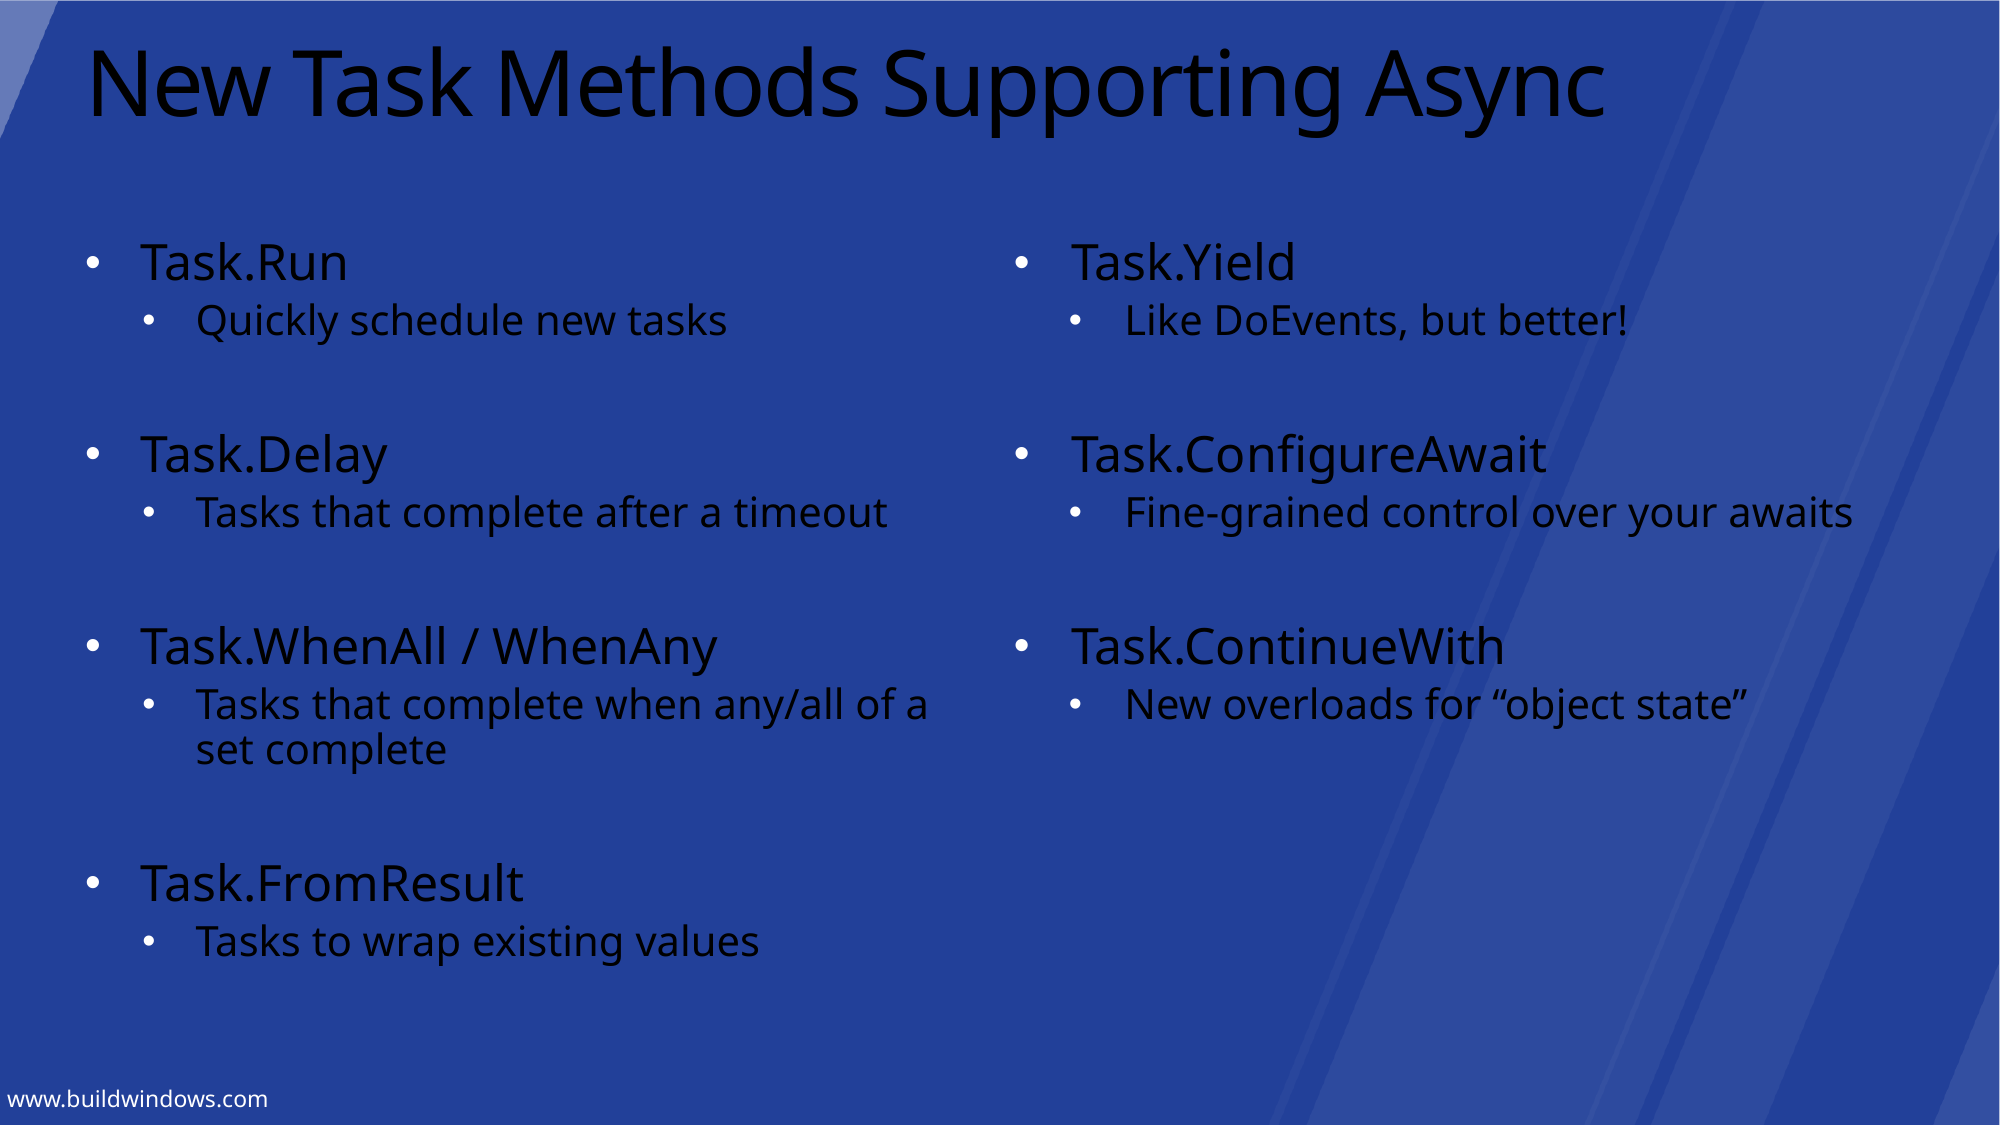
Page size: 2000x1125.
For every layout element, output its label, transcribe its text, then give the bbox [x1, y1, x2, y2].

picture [0, 0, 2000, 1125]
list Task.Yield Like DoEvents, but better! Task.ConfigureAwait Fine-grained control over your awaits Task.ContinueWith New overloads for “object state” [1014, 237, 1914, 770]
list Task.Run Quickly schedule new tasks Task.Delay Tasks that complete after a timeout Task.WhenAll / WhenAny Tasks that complete when any/all of a set complete Task.FromResult Tasks to wrap existing values [85, 237, 986, 1047]
title New Task Methods Supporting Async [85, 37, 1914, 138]
